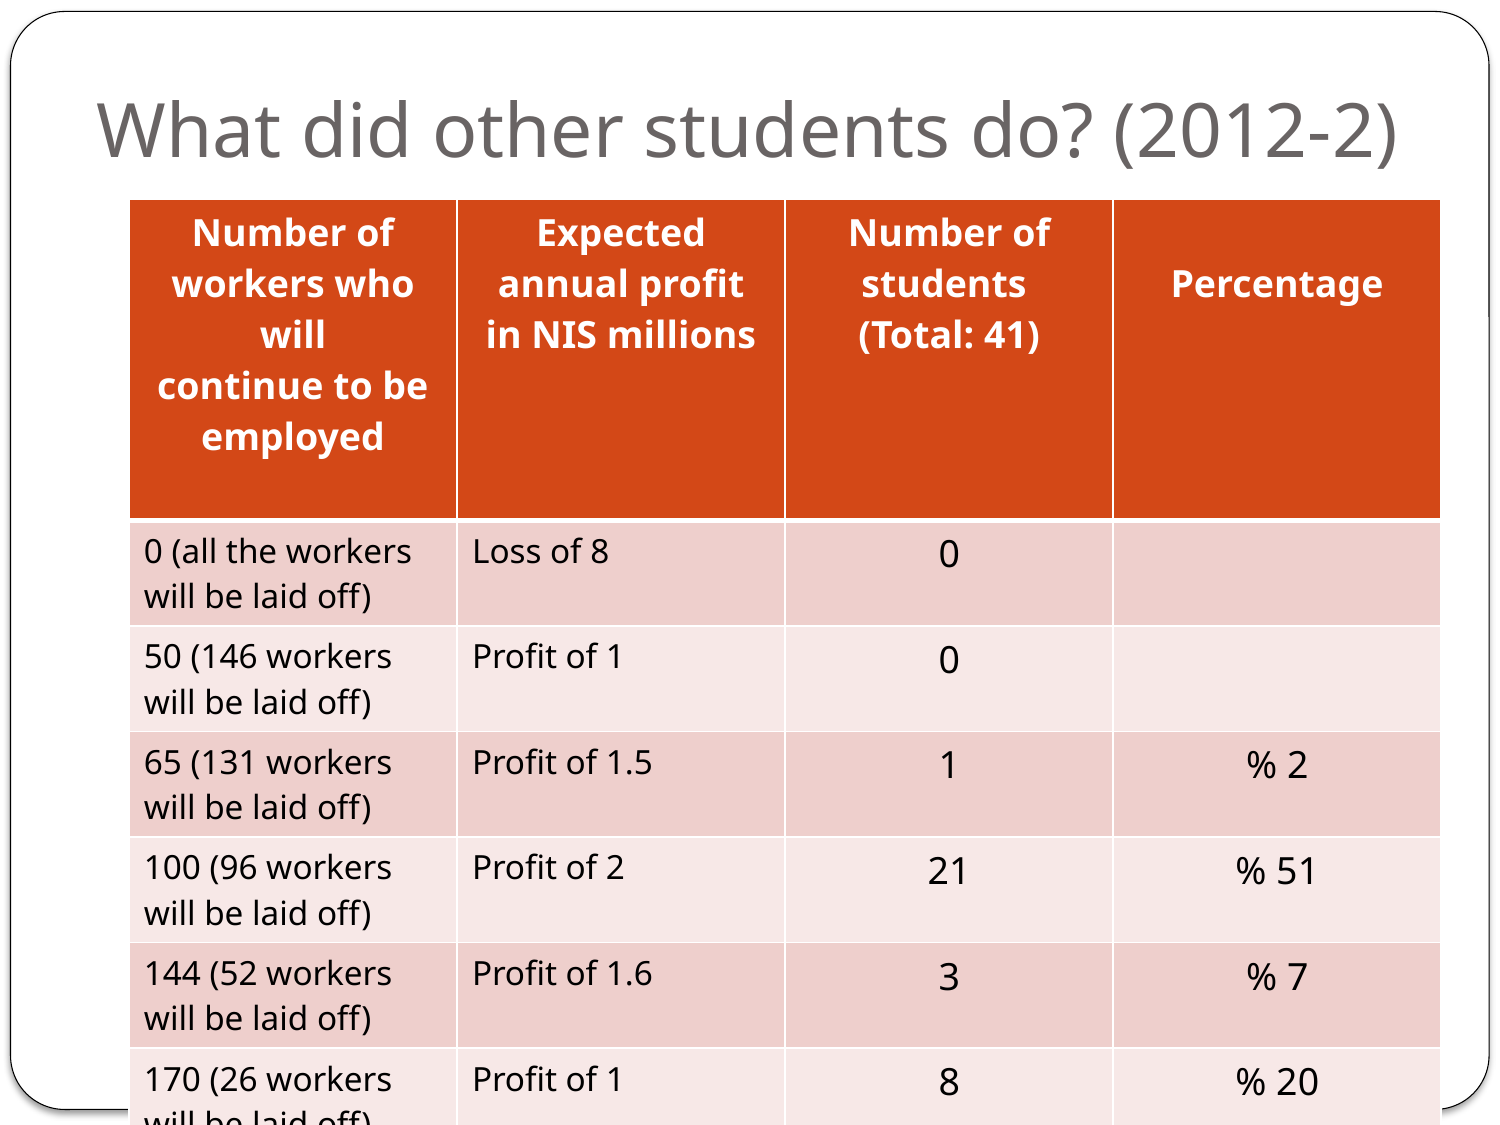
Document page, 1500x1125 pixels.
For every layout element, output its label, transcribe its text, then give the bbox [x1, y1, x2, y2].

table_header Expected annual proﬁt in NIS millions [458, 200, 784, 518]
table_cell % 20 [1114, 1049, 1440, 1125]
table_cell [1114, 523, 1440, 625]
table_cell Profit of 1.6 [458, 943, 784, 1047]
table_cell Profit of 1 [458, 627, 784, 731]
table_cell 0 [786, 627, 1112, 731]
table_cell 144 (52 workers will be laid off) [130, 943, 456, 1047]
title What did other students do? (2012-2) [82, 0, 1432, 188]
table_cell % 7 [1114, 943, 1440, 1047]
table_cell 100 (96 workers will be laid off) [130, 838, 456, 942]
table_cell 8 [786, 1049, 1112, 1125]
table_cell 21 [786, 838, 1112, 942]
table_cell 50 (146 workers will be laid off) [130, 627, 456, 731]
table_cell Profit of 1 [458, 1049, 784, 1125]
table_cell 3 [786, 943, 1112, 1047]
table_cell 0 (all the workers will be laid off) [130, 523, 456, 625]
table_cell Loss of 8 [458, 523, 784, 625]
table_cell 170 (26 workers will be laid off) [130, 1049, 456, 1125]
table_cell % 51 [1114, 838, 1440, 942]
table_cell Profit of 2 [458, 838, 784, 942]
table_cell % 2 [1114, 732, 1440, 836]
table_header Percentage [1114, 200, 1440, 518]
table_cell 65 (131 workers will be laid off) [130, 732, 456, 836]
table_cell 0 [786, 523, 1112, 625]
table_header Number of students (Total: 41) [786, 200, 1112, 518]
table_cell Profit of 1.5 [458, 732, 784, 836]
table_cell [1114, 627, 1440, 731]
table_cell 1 [786, 732, 1112, 836]
table_header Number of workers who will continue to be employed [130, 200, 456, 518]
